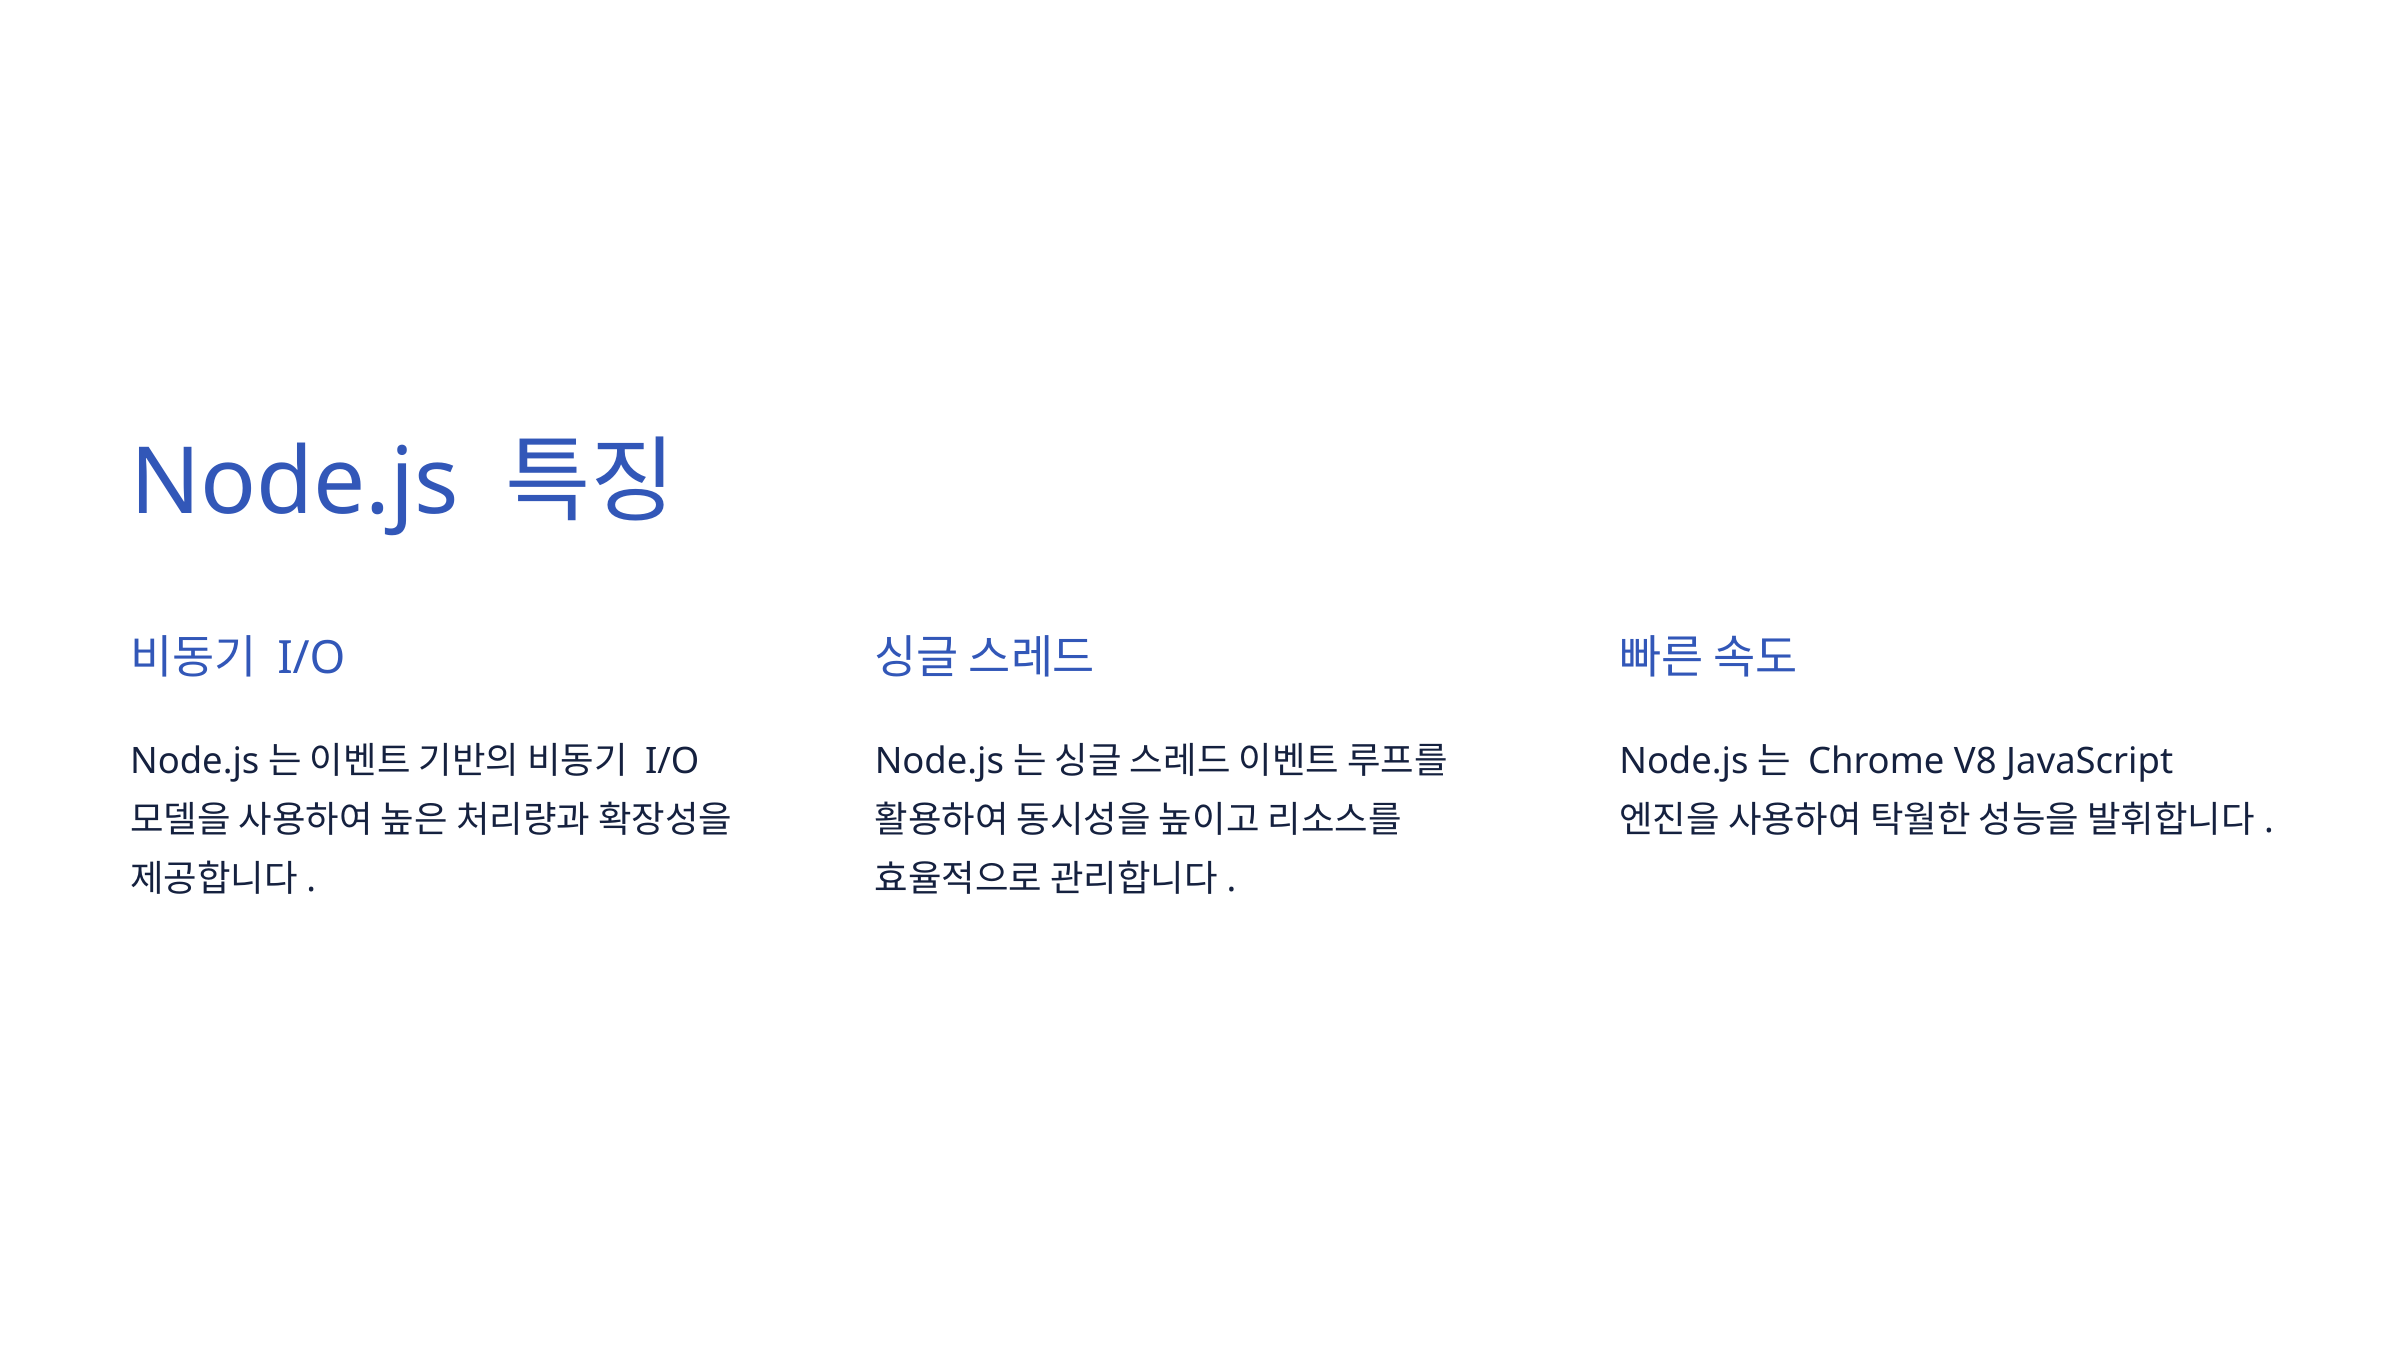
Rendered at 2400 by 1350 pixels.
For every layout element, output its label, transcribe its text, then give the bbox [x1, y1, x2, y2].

text_box Node.js 특징 [130, 416, 1061, 533]
text_box Node.js는 싱글 스레드 이벤트 루프를 활용하여 동시성을 높이고 리소스를 효율적으로 관리합니다. [874, 721, 1528, 900]
text_box Node.js는 Chrome V8 JavaScript 엔진을 사용하여 탁월한 성능을 발휘합니다. [1619, 721, 2272, 841]
text_box 빠른 속도 [1619, 625, 2085, 684]
text_box 싱글 스레드 [874, 625, 1340, 684]
text_box 비동기 I/O [130, 625, 596, 684]
text_box Node.js는 이벤트 기반의 비동기 I/O 모델을 사용하여 높은 처리량과 확장성을 제공합니다. [130, 721, 783, 900]
